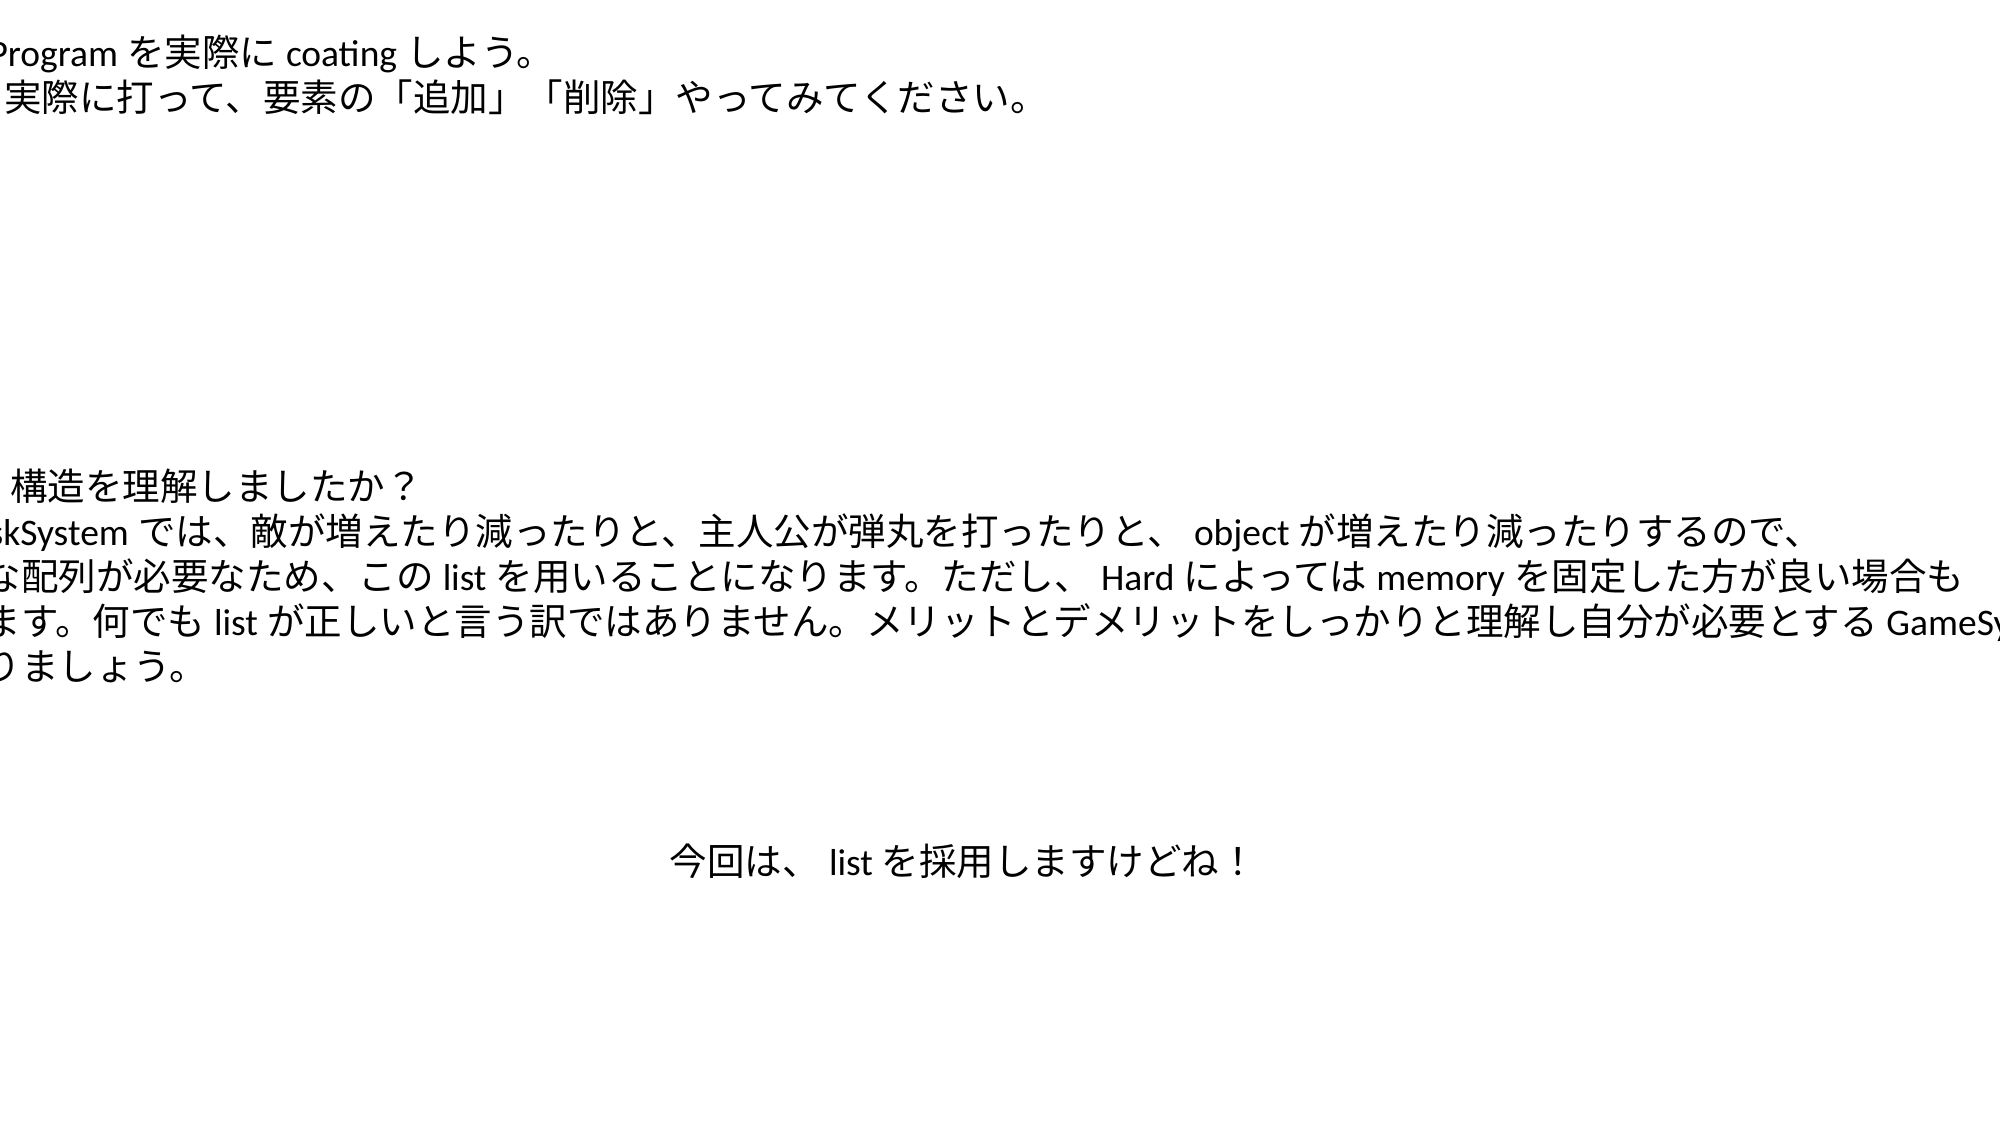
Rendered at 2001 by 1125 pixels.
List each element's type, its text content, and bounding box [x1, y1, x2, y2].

text_box ・Programを実際にcoatingしよう。 実際に打って、要素の「追加」「削除」やってみてください。 [0, 21, 1063, 126]
text_box 今回は、listを採用しますけどね！ [655, 830, 1272, 891]
text_box ・Data構造を理解しましたか？ TaskSystemでは、敵が増えたり減ったりと、主人公が弾丸を打ったりと、objectが増えたり減ったりするので、 柔軟な配列が必要なため、このlistを用いることになります。ただし、Hardによってはmemoryを固定した方が良い場合も あります。何でもlistが正しいと言う訳ではありません。メリットとデメリットをしっかりと理解し自分が必要とするGameSystem を作りましょう。 [0, 455, 2000, 696]
